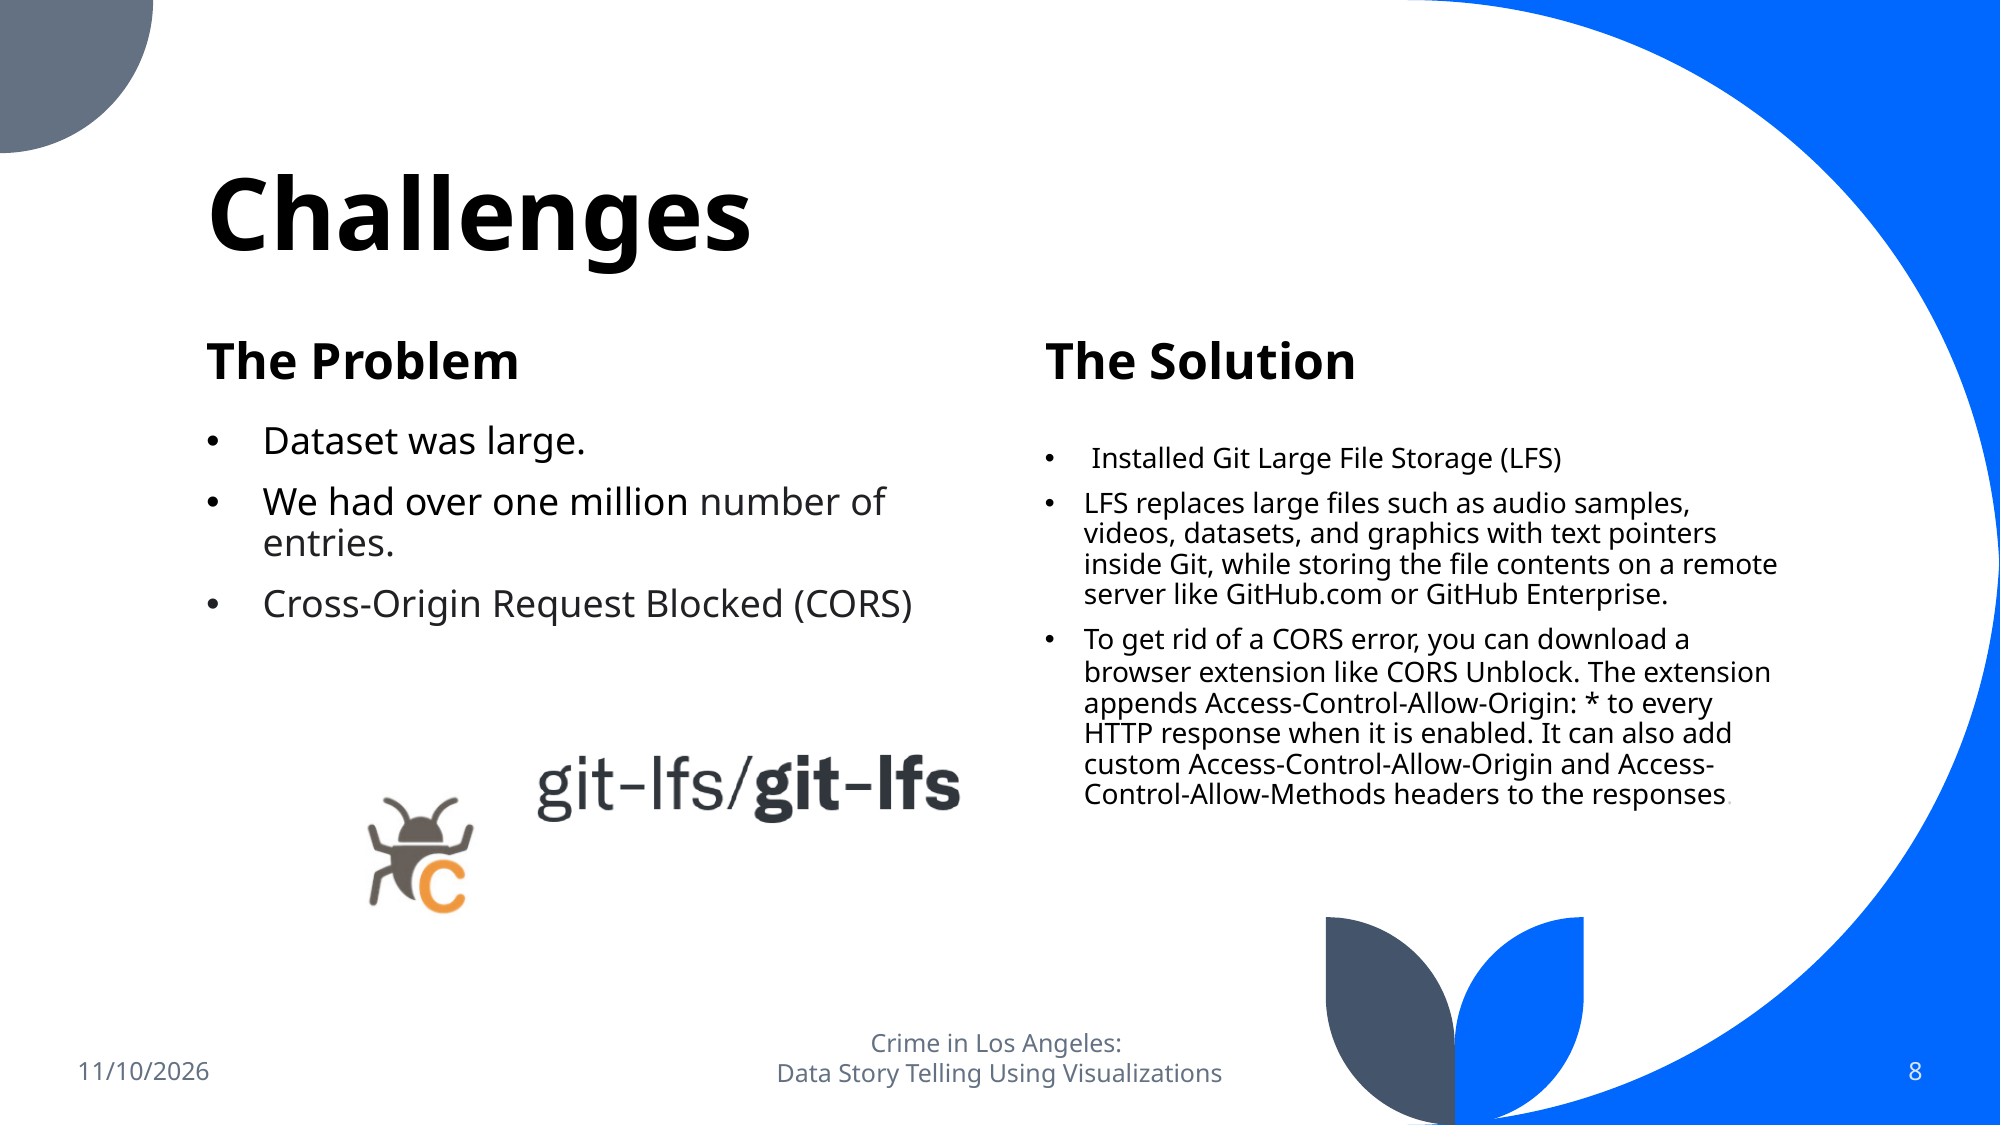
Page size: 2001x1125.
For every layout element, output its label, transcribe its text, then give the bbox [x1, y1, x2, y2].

list The Problem [191, 328, 957, 414]
footer Crime in Los Angeles: Data Story Telling Using Visualizations [662, 1042, 1338, 1103]
picture [521, 719, 975, 842]
list Installed Git Large File Storage (LFS) LFS replaces large files such as audio samples, videos, datasets, and graphics with text pointers inside Git, while storing the file contents on a remote server like GitHub.com or GitHub Enterprise. To get rid of a CORS error, you can download a browser extension like CORS Unblock. The extension appends Access-Control-Allow-Origin: * to every HTTP response when it is enabled. It can also add custom Access-Control-Allow-Origin and Access-Control-Allow-Methods headers to the responses. [1029, 388, 1795, 883]
list Dataset was large. We had over one million number of entries. Cross-Origin Request Blocked (CORS) [191, 414, 957, 879]
list The Solution [1030, 328, 1796, 399]
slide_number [62, 1042, 513, 1103]
slide_number 8 [1665, 1042, 1938, 1103]
picture [306, 758, 513, 944]
title Challenges [191, 62, 1796, 280]
